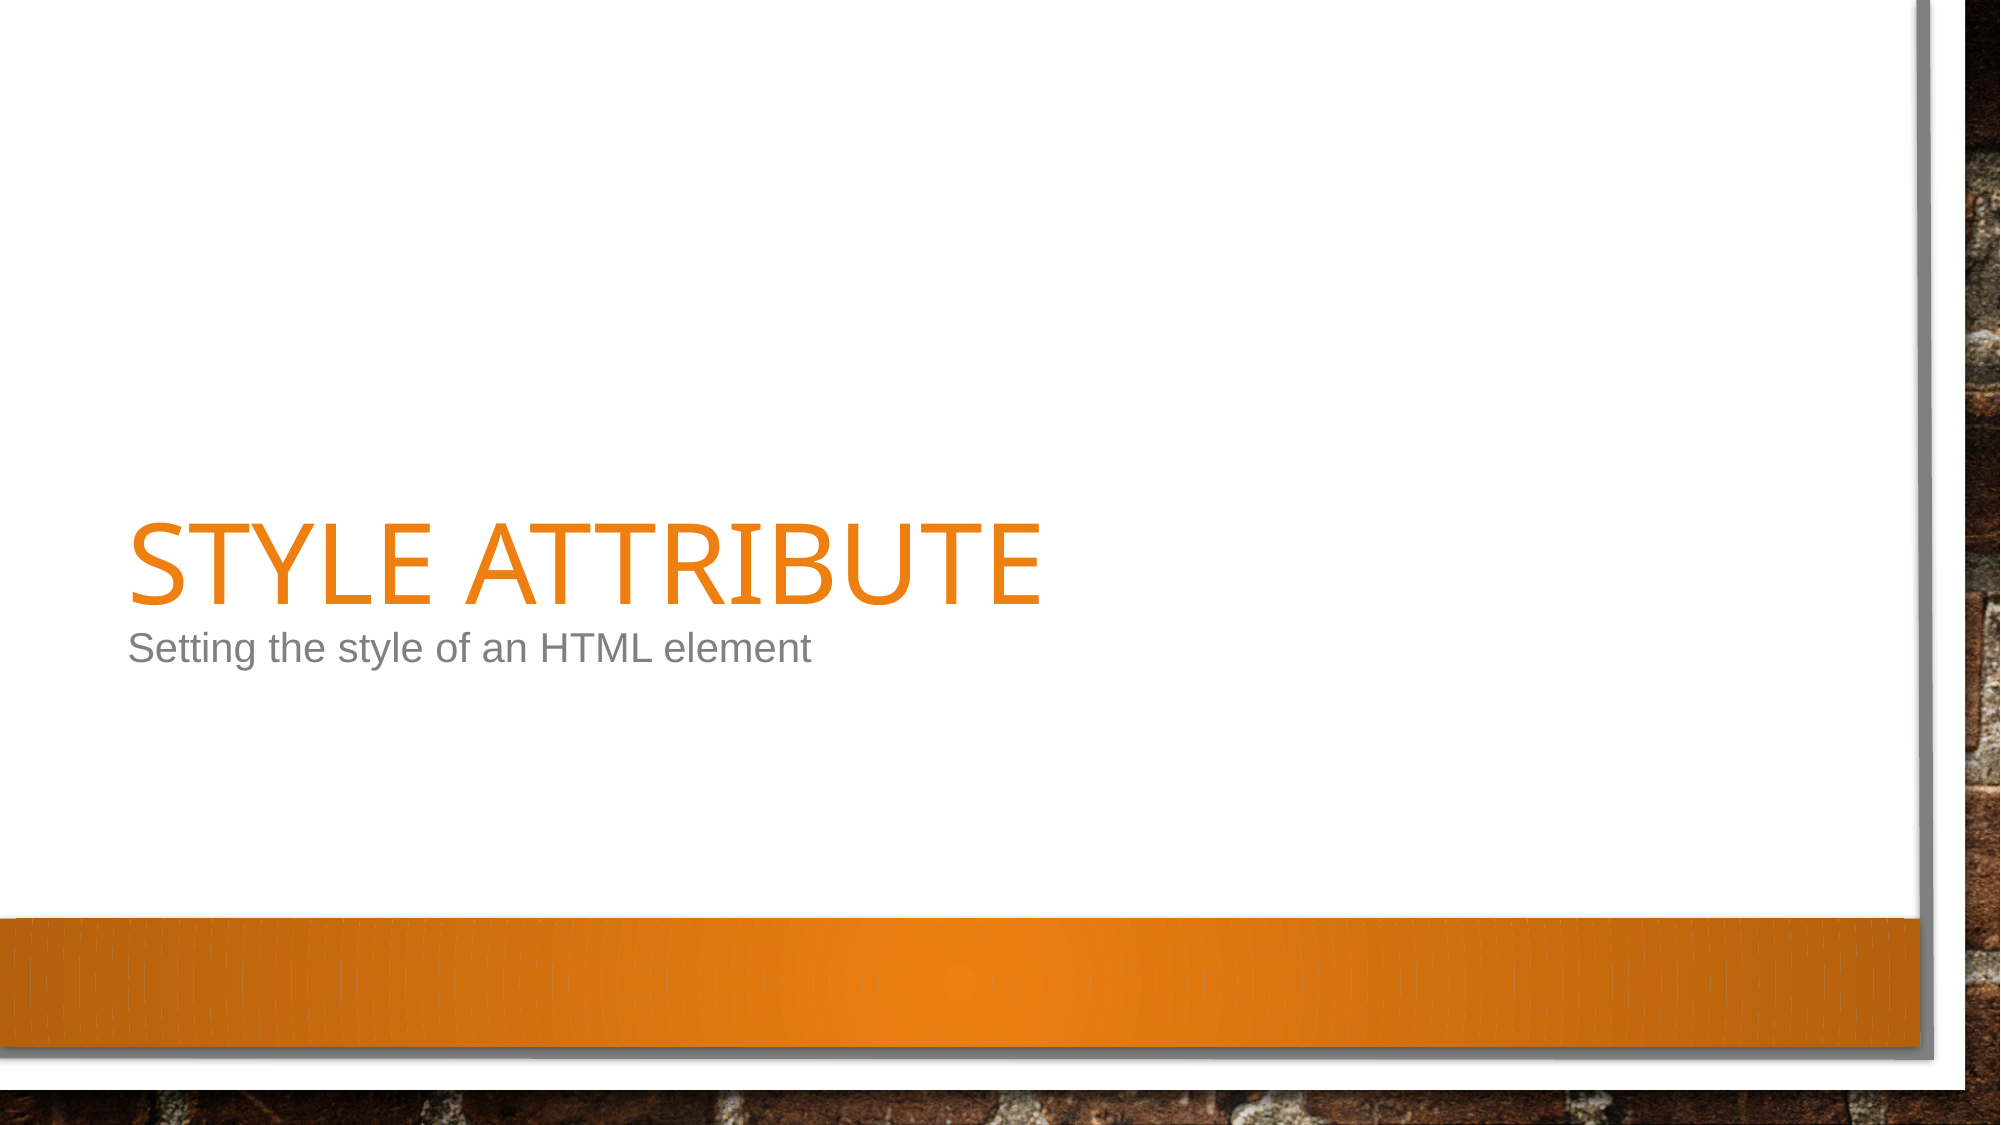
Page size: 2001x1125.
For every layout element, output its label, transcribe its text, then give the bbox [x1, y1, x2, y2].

text_box Setting the style of an HTML element [112, 613, 1818, 883]
picture [0, 0, 1919, 918]
text_box Style Attribute [112, 112, 1818, 613]
picture [0, 0, 2001, 1125]
